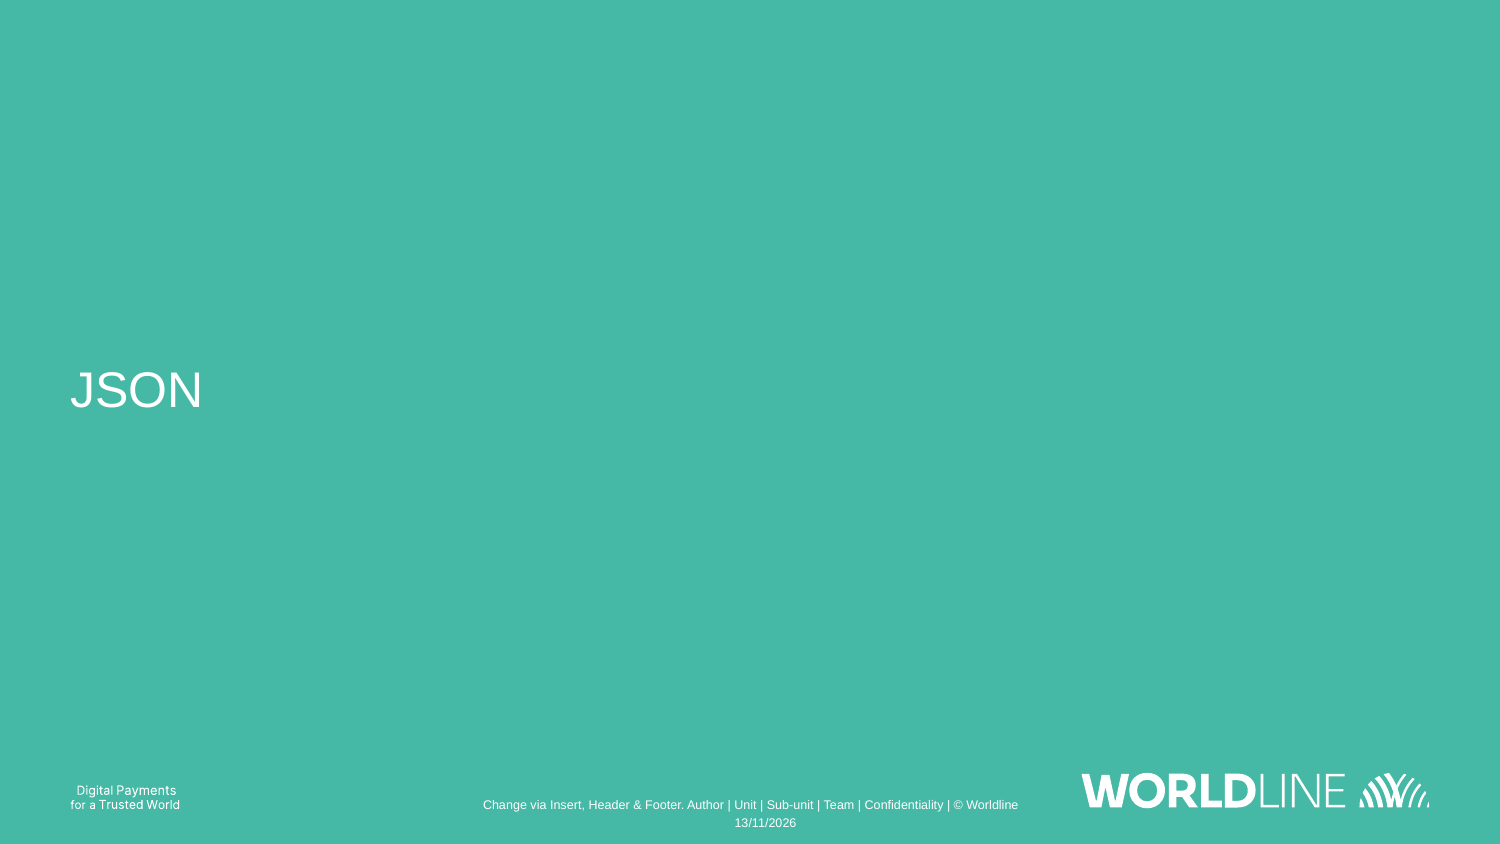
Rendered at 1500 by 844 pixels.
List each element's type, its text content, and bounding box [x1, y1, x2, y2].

title JSON [70, 360, 1430, 433]
footer Change via Insert, Header & Footer. Author | Unit | Sub-unit | Team | Confidentiality | © Worldline [460, 799, 1042, 814]
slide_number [734, 817, 831, 832]
